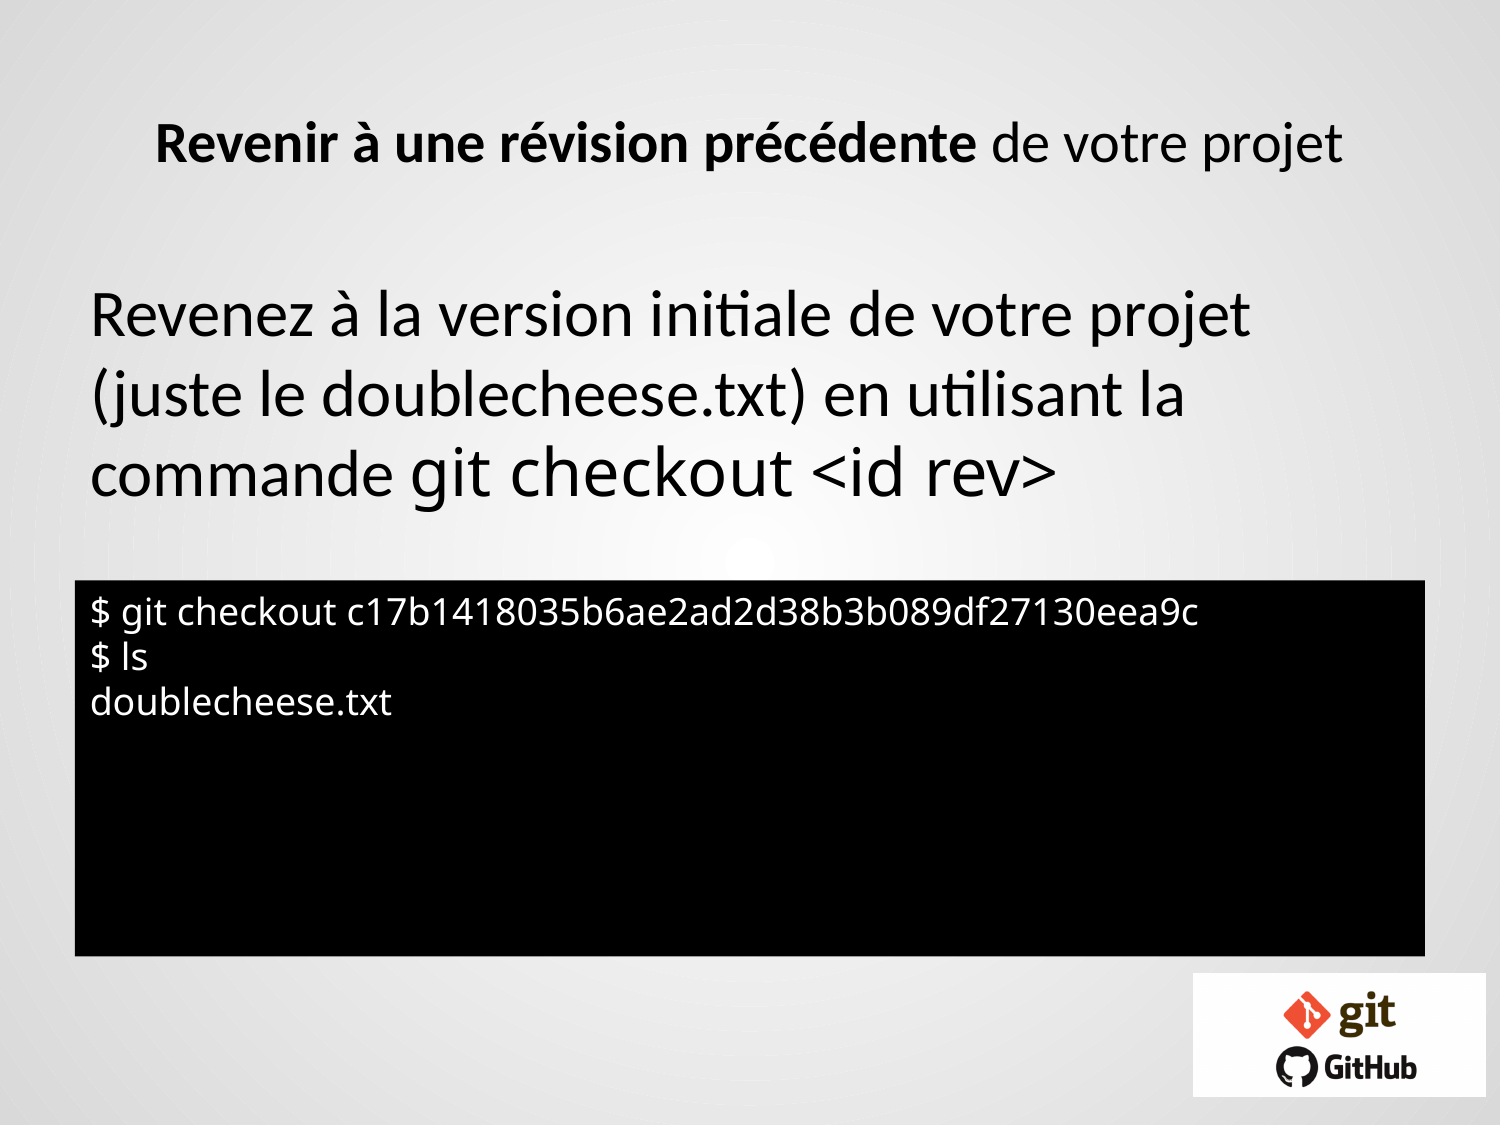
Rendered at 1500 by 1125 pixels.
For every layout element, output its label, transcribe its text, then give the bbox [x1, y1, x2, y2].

text_box $ git checkout c17b1418035b6ae2ad2d38b3b089df27130eea9c $ ls doublecheese.txt [74, 580, 1425, 957]
title Revenir à une révision précédente de votre projet [75, 45, 1425, 233]
list Revenez à la version initiale de votre projet (juste le doublecheese.txt) en utilisant la commande git checkout <id rev> [75, 262, 1425, 562]
picture [1193, 973, 1486, 1097]
